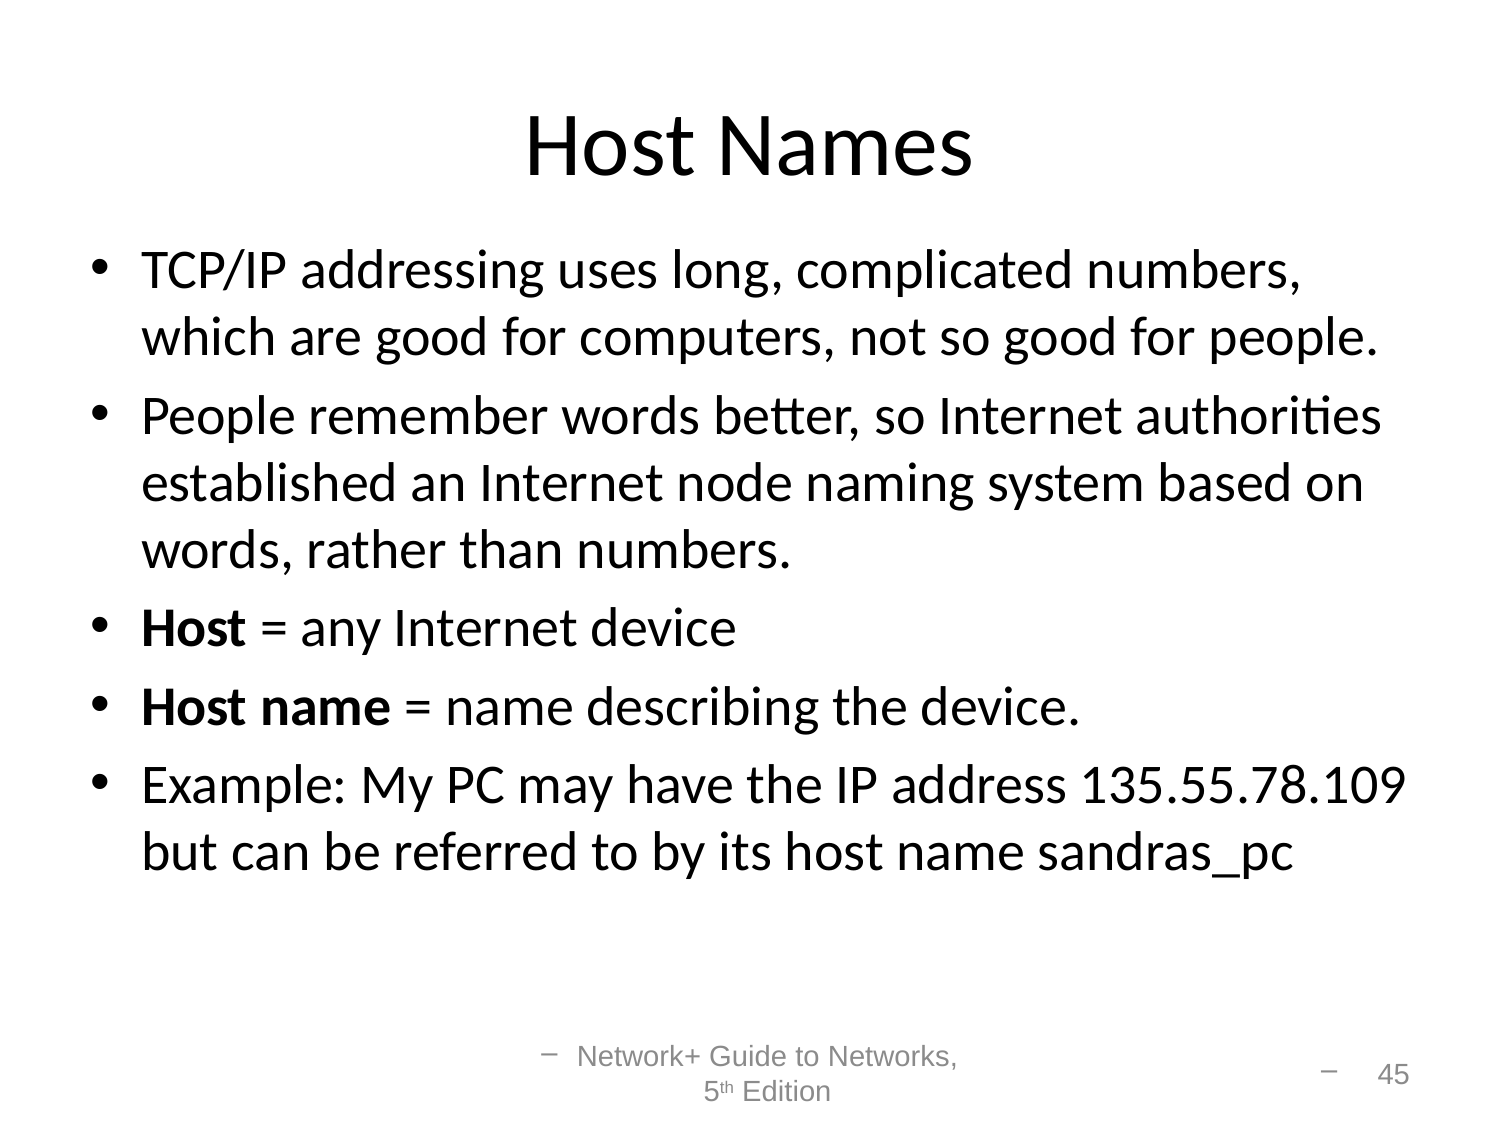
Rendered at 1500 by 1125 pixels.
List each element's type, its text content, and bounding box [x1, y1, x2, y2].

list TCP/IP addressing uses long, complicated numbers, which are good for computers, not so good for people. People remember words better, so Internet authorities established an Internet node naming system based on words, rather than numbers. Host = any Internet device Host name = name describing the device. Example: My PC may have the IP address 135.55.78.109 but can be referred to by its host name sandras_pc [75, 224, 1425, 968]
title Host Names [75, 45, 1425, 224]
slide_number 45 [1074, 1042, 1425, 1103]
footer Network+ Guide to Networks, 5th Edition [512, 1042, 988, 1103]
